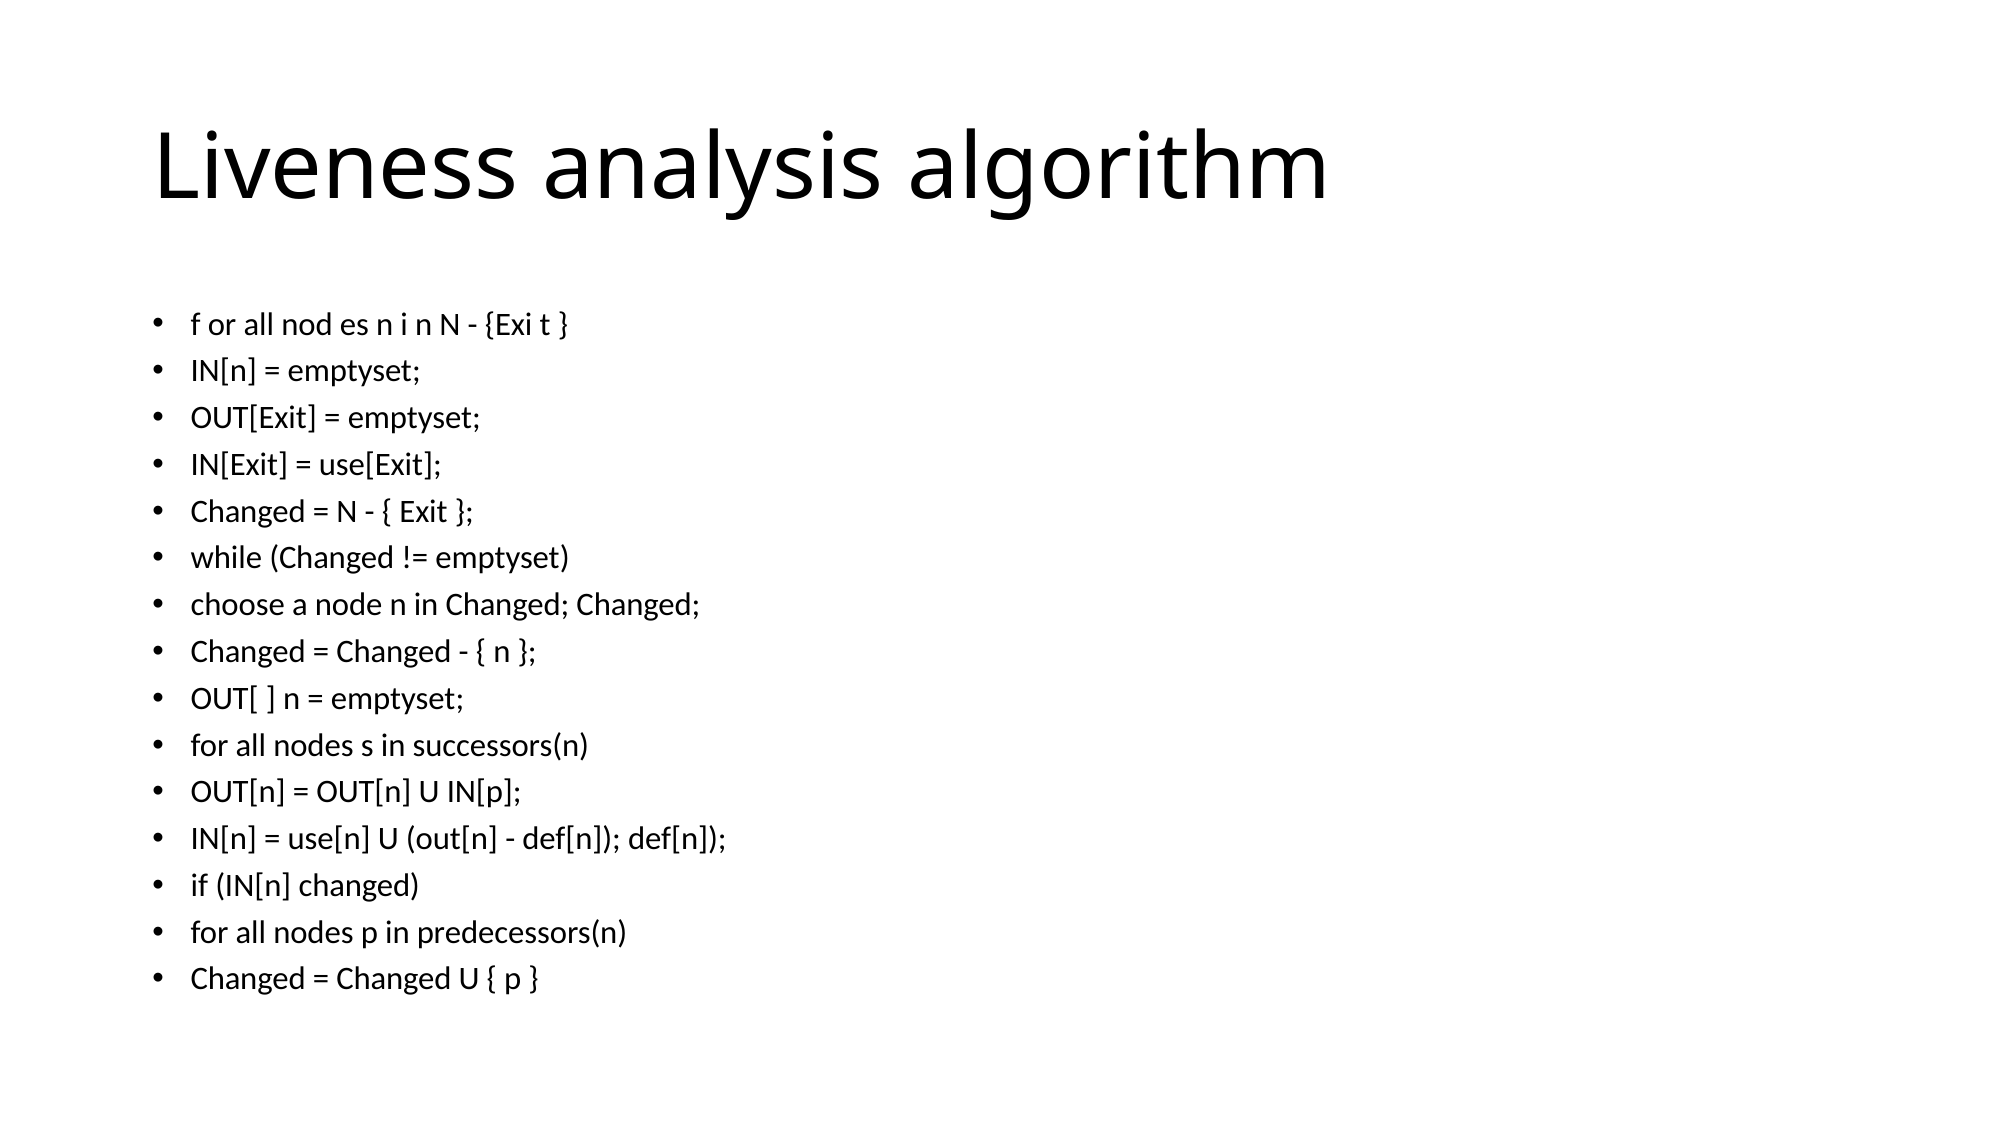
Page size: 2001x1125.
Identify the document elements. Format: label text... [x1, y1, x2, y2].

list f or all nod es n i n N - {Exi t } IN[n] = emptyset; OUT[Exit] = emptyset; IN[Exit] = use[Exit]; Changed = N - { Exit }; while (Changed != emptyset) choose a node n in Changed; Changed; Changed = Changed - { n }; OUT[ ] n = emptyset; for all nodes s in successors(n) OUT[n] = OUT[n] U IN[p]; IN[n] = use[n] U (out[n] - def[n]); def[n]); if (IN[n] changed) for all nodes p in predecessors(n) Changed = Changed U { p } [137, 299, 1863, 1014]
title Liveness analysis algorithm [137, 59, 1863, 278]
